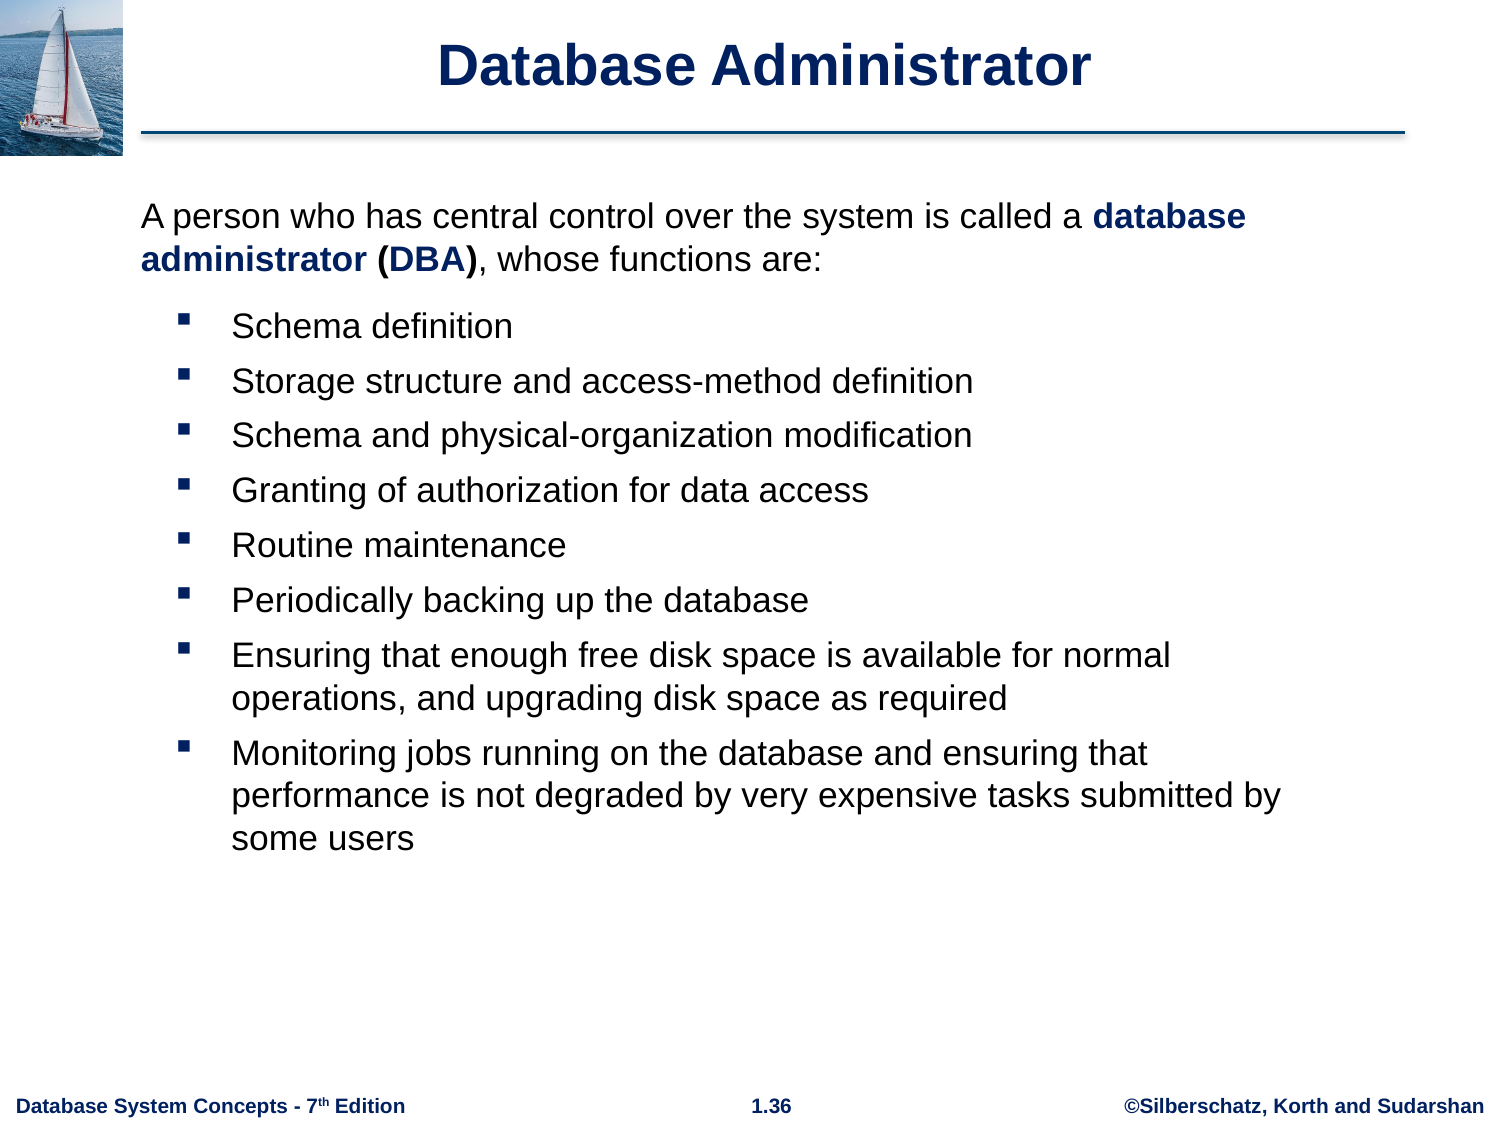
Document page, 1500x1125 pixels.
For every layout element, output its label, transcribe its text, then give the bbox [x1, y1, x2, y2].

title Database Administrator [125, 4, 1406, 106]
list Schema definition Storage structure and access-method definition Schema and physical-organization modification Granting of authorization for data access Routine maintenance Periodically backing up the database Ensuring that enough free disk space is available for normal operations, and upgrading disk space as required Monitoring jobs running on the database and ensuring that performance is not degraded by very expensive tasks submitted by some users [160, 295, 1358, 962]
text_box A person who has central control over the system is called a database administrator (DBA), whose functions are: [126, 186, 1358, 286]
picture [0, 0, 123, 156]
